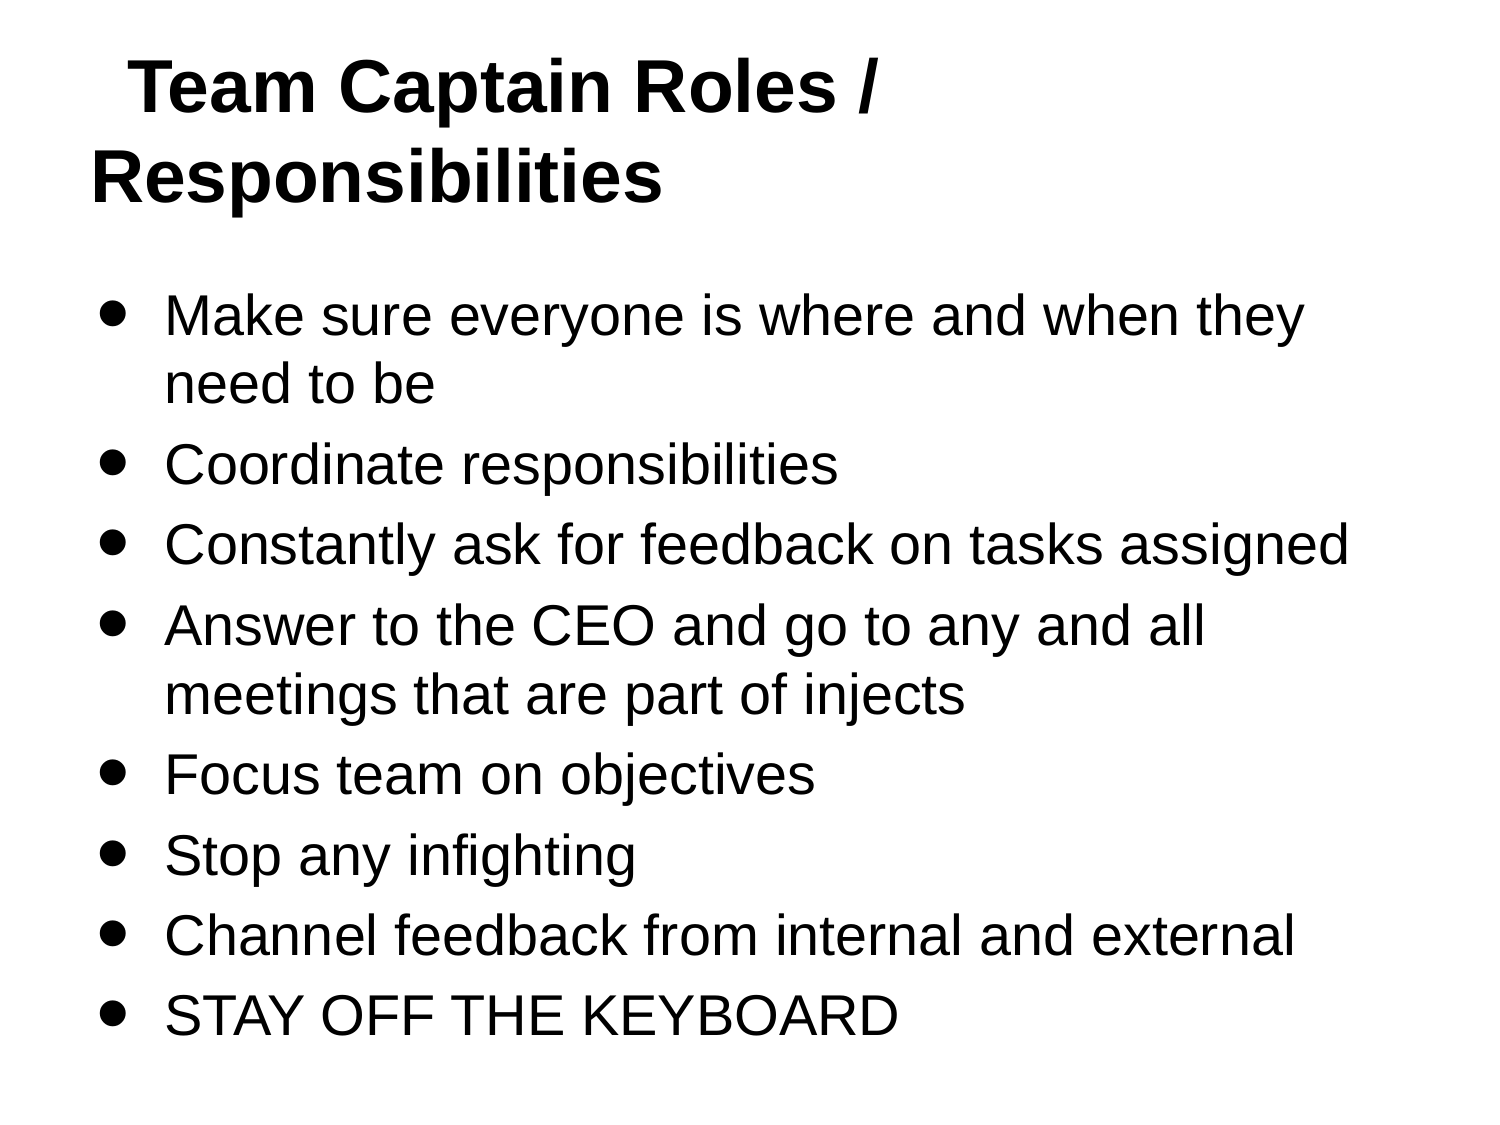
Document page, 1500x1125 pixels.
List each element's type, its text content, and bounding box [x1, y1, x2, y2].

title Team Captain Roles / Responsibilities [75, 45, 1425, 233]
list Make sure everyone is where and when they need to be Coordinate responsibilities Constantly ask for feedback on tasks assigned Answer to the CEO and go to any and all meetings that are part of injects Focus team on objectives Stop any infighting Channel feedback from internal and external STAY OFF THE KEYBOARD [75, 262, 1425, 1078]
